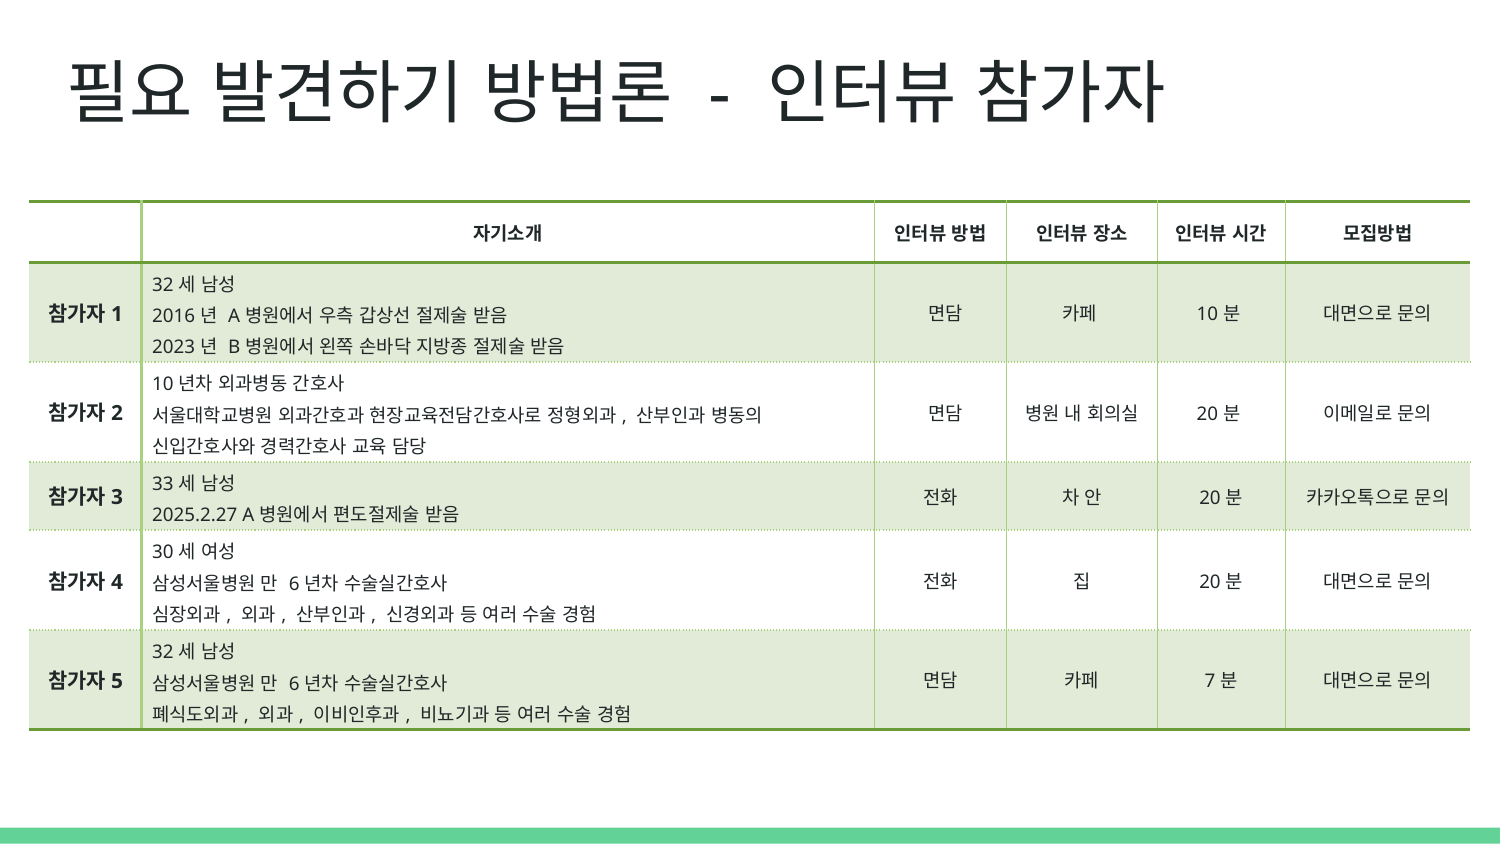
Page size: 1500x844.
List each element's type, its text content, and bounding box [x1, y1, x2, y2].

table_cell 20분 [1158, 462, 1285, 530]
table_cell 참가자5 [29, 630, 140, 728]
table_cell 면담 [875, 264, 1006, 362]
table_cell 참가자4 [29, 530, 140, 630]
table_cell 10분 [1158, 264, 1285, 362]
table_cell 참가자1 [29, 264, 140, 362]
table_cell 참가자3 [29, 462, 140, 530]
table_header 자기소개 [143, 203, 874, 261]
table_cell 33세 남성 2025.2.27 A병원에서 편도절제술 받음 [143, 462, 874, 530]
table_cell 병원 내 회의실 [1007, 362, 1157, 462]
table_cell 참가자2 [29, 362, 140, 462]
table_header 인터뷰 시간 [1158, 203, 1285, 261]
table_header 인터뷰 방법 [875, 203, 1006, 261]
table_cell 전화 [875, 530, 1006, 630]
table_cell 카페 [1007, 630, 1157, 728]
table_cell 32세 남성 2016년 A병원에서 우측 갑상선 절제술 받음 2023년 B병원에서 왼쪽 손바닥 지방종 절제술 받음 [143, 264, 874, 362]
table_cell 10년차 외과병동 간호사 서울대학교병원 외과간호과 현장교육전담간호사로 정형외과, 산부인과 병동의 신입간호사와 경력간호사 교육 담당 [143, 362, 874, 462]
table_header [29, 203, 140, 261]
title 필요 발견하기 방법론 - 인터뷰 참가자 [51, 34, 1449, 129]
table_cell 대면으로 문의 [1286, 264, 1470, 362]
table_cell 이메일로 문의 [1286, 362, 1470, 462]
table_cell 20분 [1158, 530, 1285, 630]
table_cell 대면으로 문의 [1286, 530, 1470, 630]
table_cell 대면으로 문의 [1286, 630, 1470, 728]
table_cell 32세 남성 삼성서울병원 만 6년차 수술실간호사 폐식도외과, 외과, 이비인후과, 비뇨기과 등 여러 수술 경험 [143, 630, 874, 728]
table_header 모집방법 [1286, 203, 1470, 261]
table_cell 면담 [875, 630, 1006, 728]
table_cell 20분 [1158, 362, 1285, 462]
table_cell 카페 [1007, 264, 1157, 362]
table_header 인터뷰 장소 [1007, 203, 1157, 261]
table_cell 집 [1007, 530, 1157, 630]
table_cell 7분 [1158, 630, 1285, 728]
table_cell 면담 [875, 362, 1006, 462]
table_cell 30세 여성 삼성서울병원 만 6년차 수술실간호사 심장외과, 외과, 산부인과, 신경외과 등 여러 수술 경험 [143, 530, 874, 630]
table_cell 카카오톡으로 문의 [1286, 462, 1470, 530]
table_cell 전화 [875, 462, 1006, 530]
table_cell 차 안 [1007, 462, 1157, 530]
